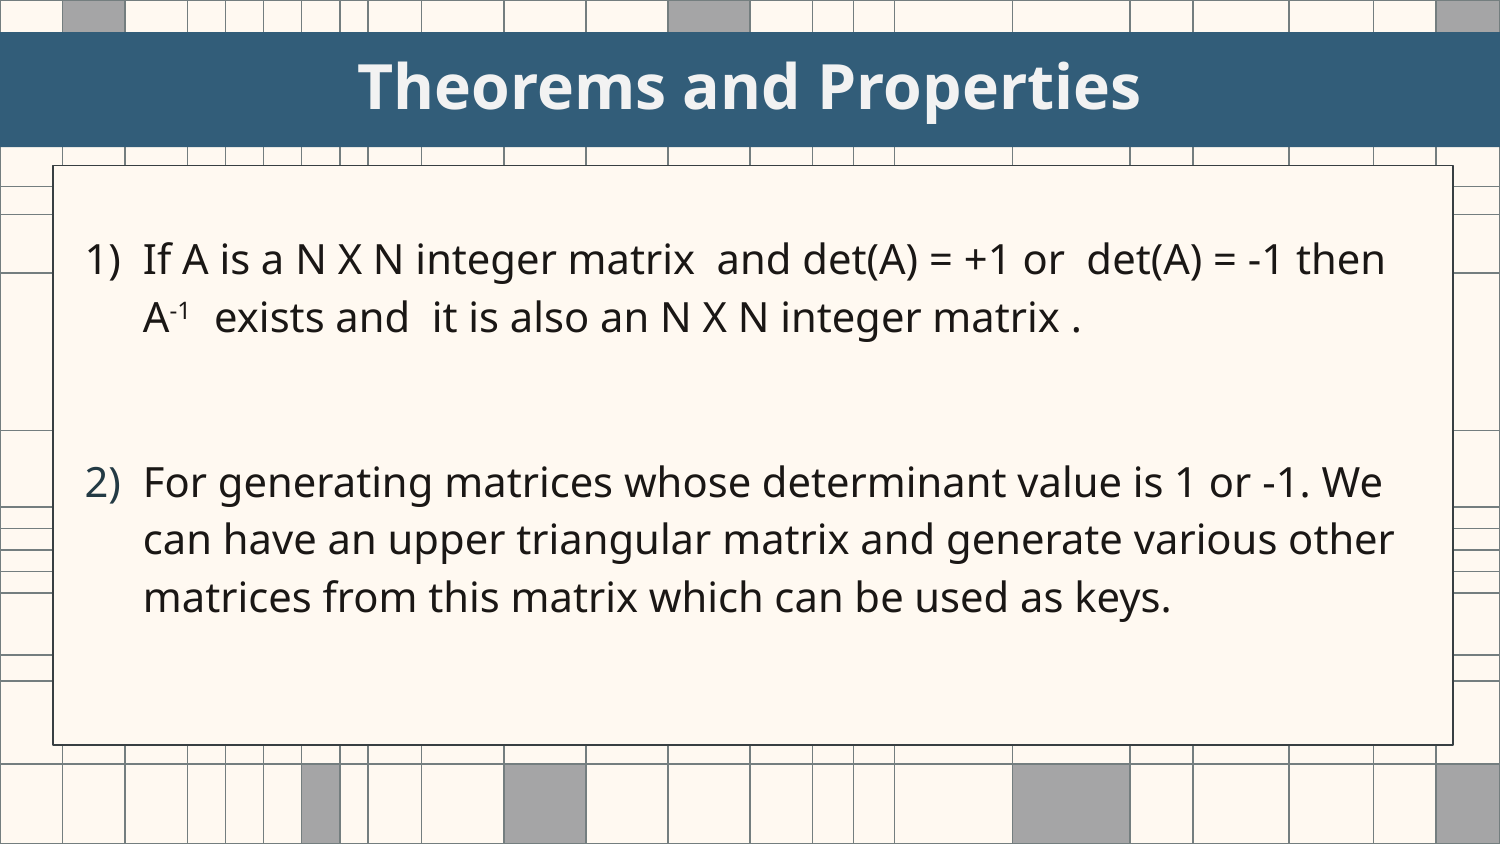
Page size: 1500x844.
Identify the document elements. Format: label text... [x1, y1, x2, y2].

title Theorems and Properties [0, 31, 1500, 148]
title If A is a N X N integer matrix and det(A) = +1 or det(A) = -1 then A-1 exists and it is also an N X N integer matrix . For generating matrices whose determinant value is 1 or -1. We can have an upper triangular matrix and generate various other matrices from this matrix which can be used as keys. [52, 165, 1454, 746]
